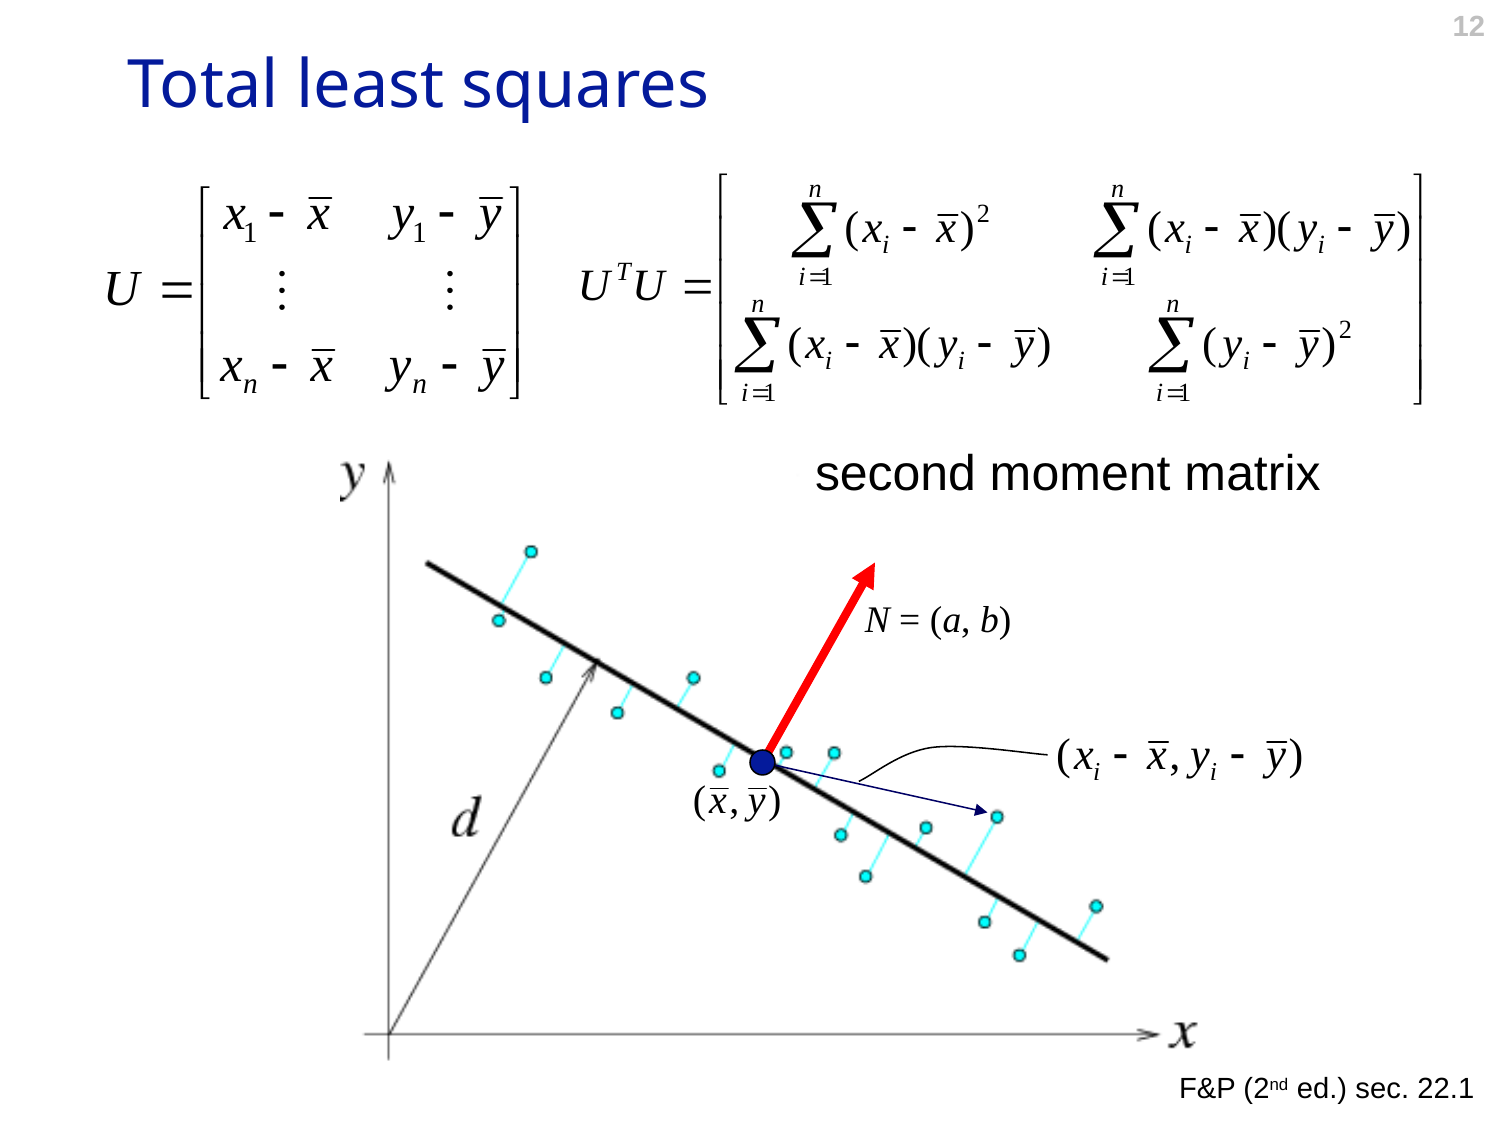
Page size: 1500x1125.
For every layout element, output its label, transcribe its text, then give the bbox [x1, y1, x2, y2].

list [687, 776, 788, 831]
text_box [1049, 724, 1313, 792]
title Total least squares [112, 12, 1388, 150]
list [574, 162, 1438, 417]
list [339, 456, 1201, 1063]
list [99, 174, 538, 411]
text_box second moment matrix [800, 433, 1336, 508]
text_box F&P (2nd ed.) sec. 22.1 [1164, 1062, 1490, 1113]
